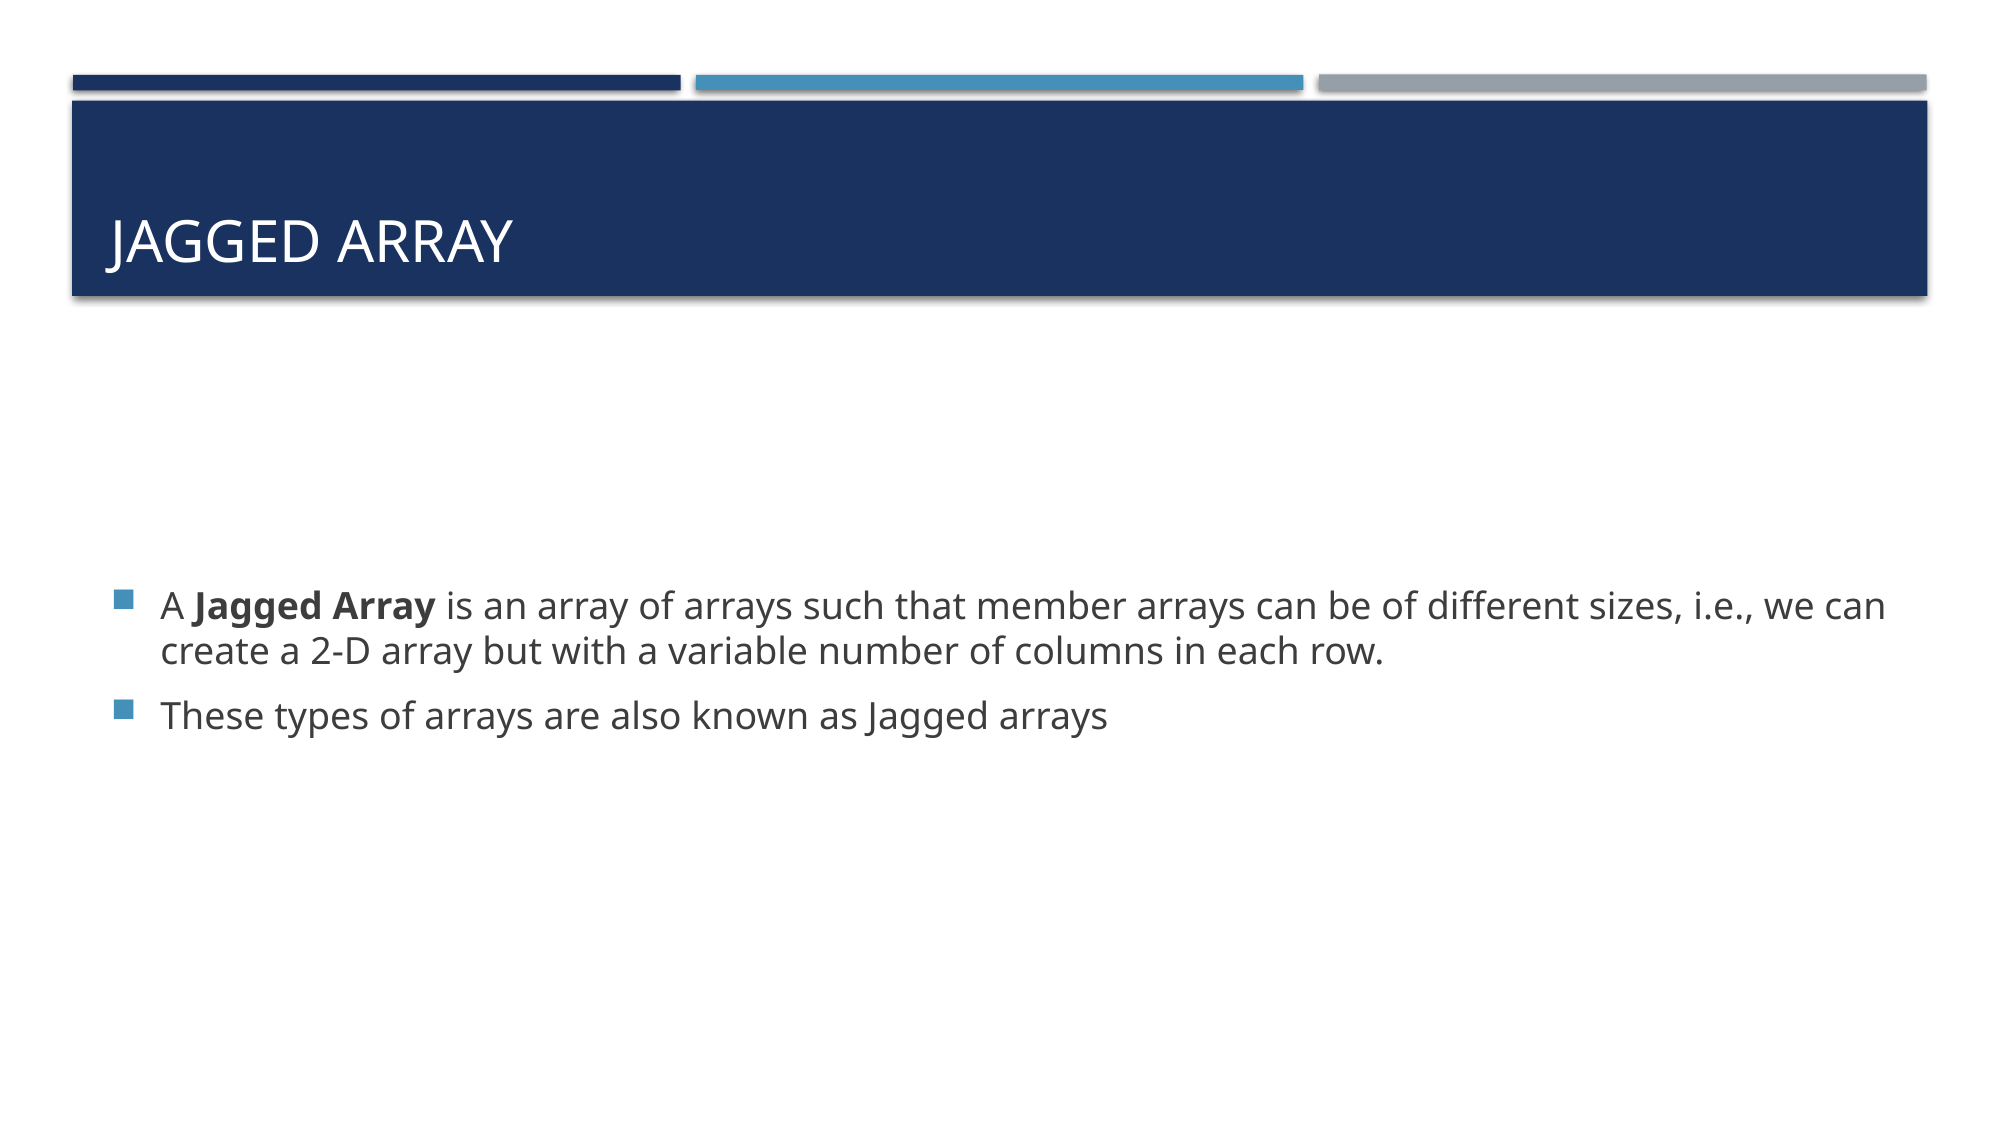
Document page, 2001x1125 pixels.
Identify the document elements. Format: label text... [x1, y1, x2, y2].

list A Jagged Array is an array of arrays such that member arrays can be of different sizes, i.e., we can create a 2-D array but with a variable number of columns in each row. These types of arrays are also known as Jagged arrays.. [95, 357, 1905, 962]
title JAGGED ARRAY [95, 115, 1905, 282]
